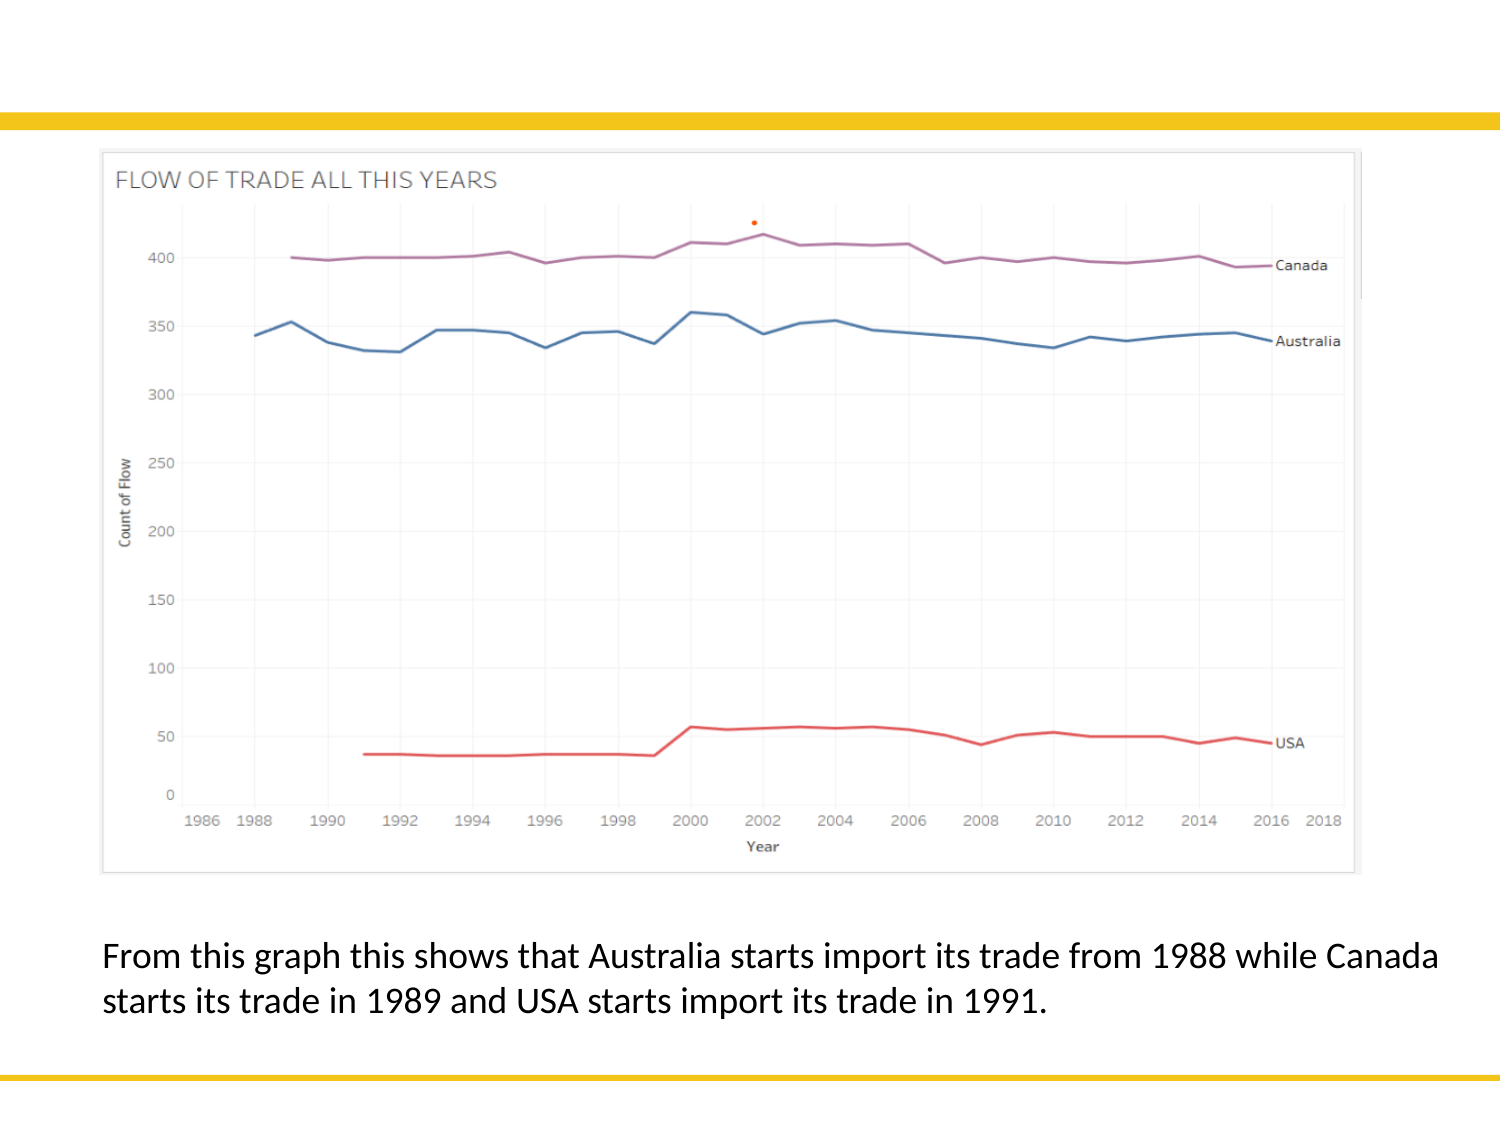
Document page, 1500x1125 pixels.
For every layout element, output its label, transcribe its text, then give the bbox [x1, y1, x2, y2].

text_box [0, 110, 1500, 132]
text_box From this graph this shows that Australia starts import its trade from 1988 while Canada starts its trade in 1989 and USA starts import its trade in 1991. [87, 923, 1479, 1028]
picture [99, 148, 1362, 876]
text_box [0, 1073, 1500, 1083]
